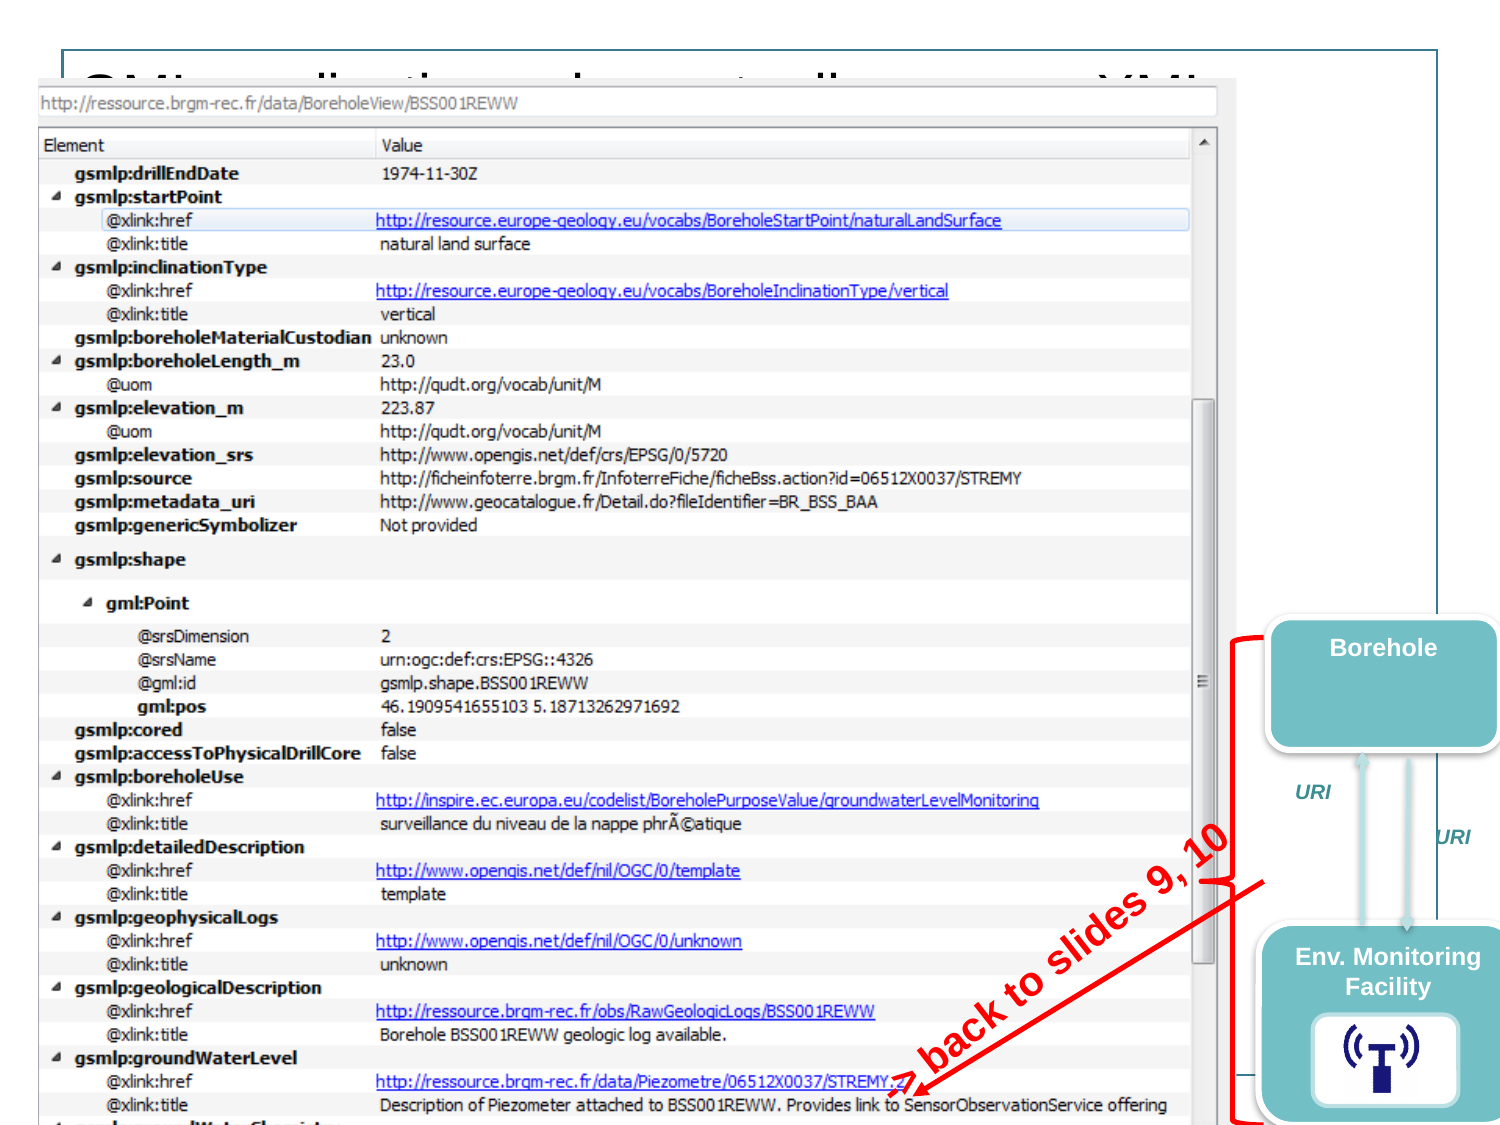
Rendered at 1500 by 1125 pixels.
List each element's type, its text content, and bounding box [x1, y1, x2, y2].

text_box URI [1420, 816, 1486, 857]
title GML application schema toolbox use – XML [62, 50, 1436, 150]
picture [37, 78, 1237, 1125]
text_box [912, 637, 1264, 1125]
text_box Borehole [1264, 614, 1500, 754]
picture [1342, 1018, 1420, 1097]
text_box URI [1280, 771, 1346, 812]
text_box [1310, 1012, 1461, 1109]
text_box Env. Monitoring Facility [1268, 919, 1500, 1125]
